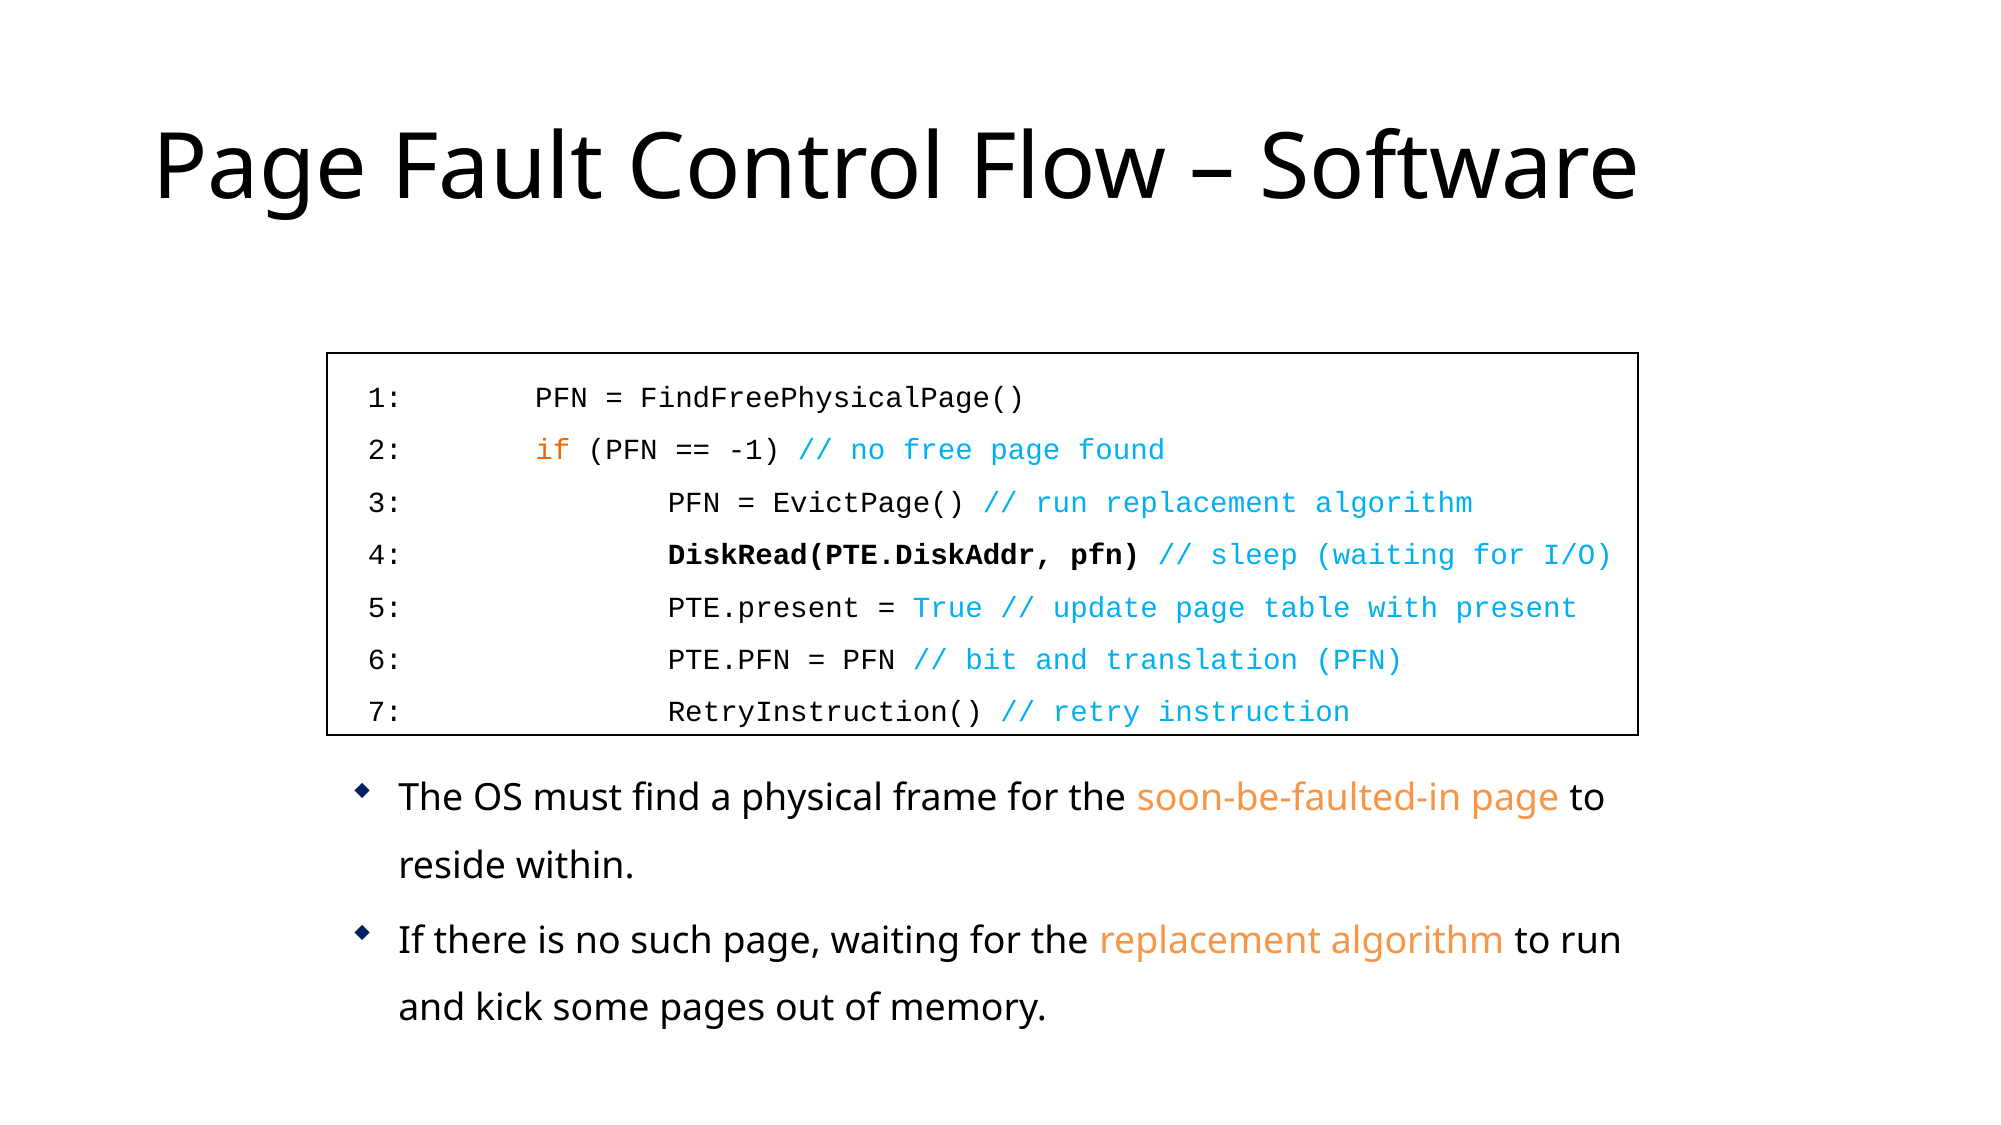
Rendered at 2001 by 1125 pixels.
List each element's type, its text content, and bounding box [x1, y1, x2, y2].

text_box The OS must find a physical frame for the soon-be-faulted-in page to reside within. If there is no such page, waiting for the replacement algorithm to run and kick some pages out of memory. [261, 743, 1703, 1062]
title Page Fault Control Flow – Software [137, 59, 1863, 278]
text_box 1: PFN = FindFreePhysicalPage() 2: if (PFN == -1) // no free page found 3: PFN = EvictPage() // run replacement algorithm 4: DiskRead(PTE.DiskAddr, pfn) // sleep (waiting for I/O) 5: PTE.present = True // update page table with present 6: PTE.PFN = PFN // bit and translation (PFN) 7: RetryInstruction() // retry instruction [325, 352, 1639, 737]
